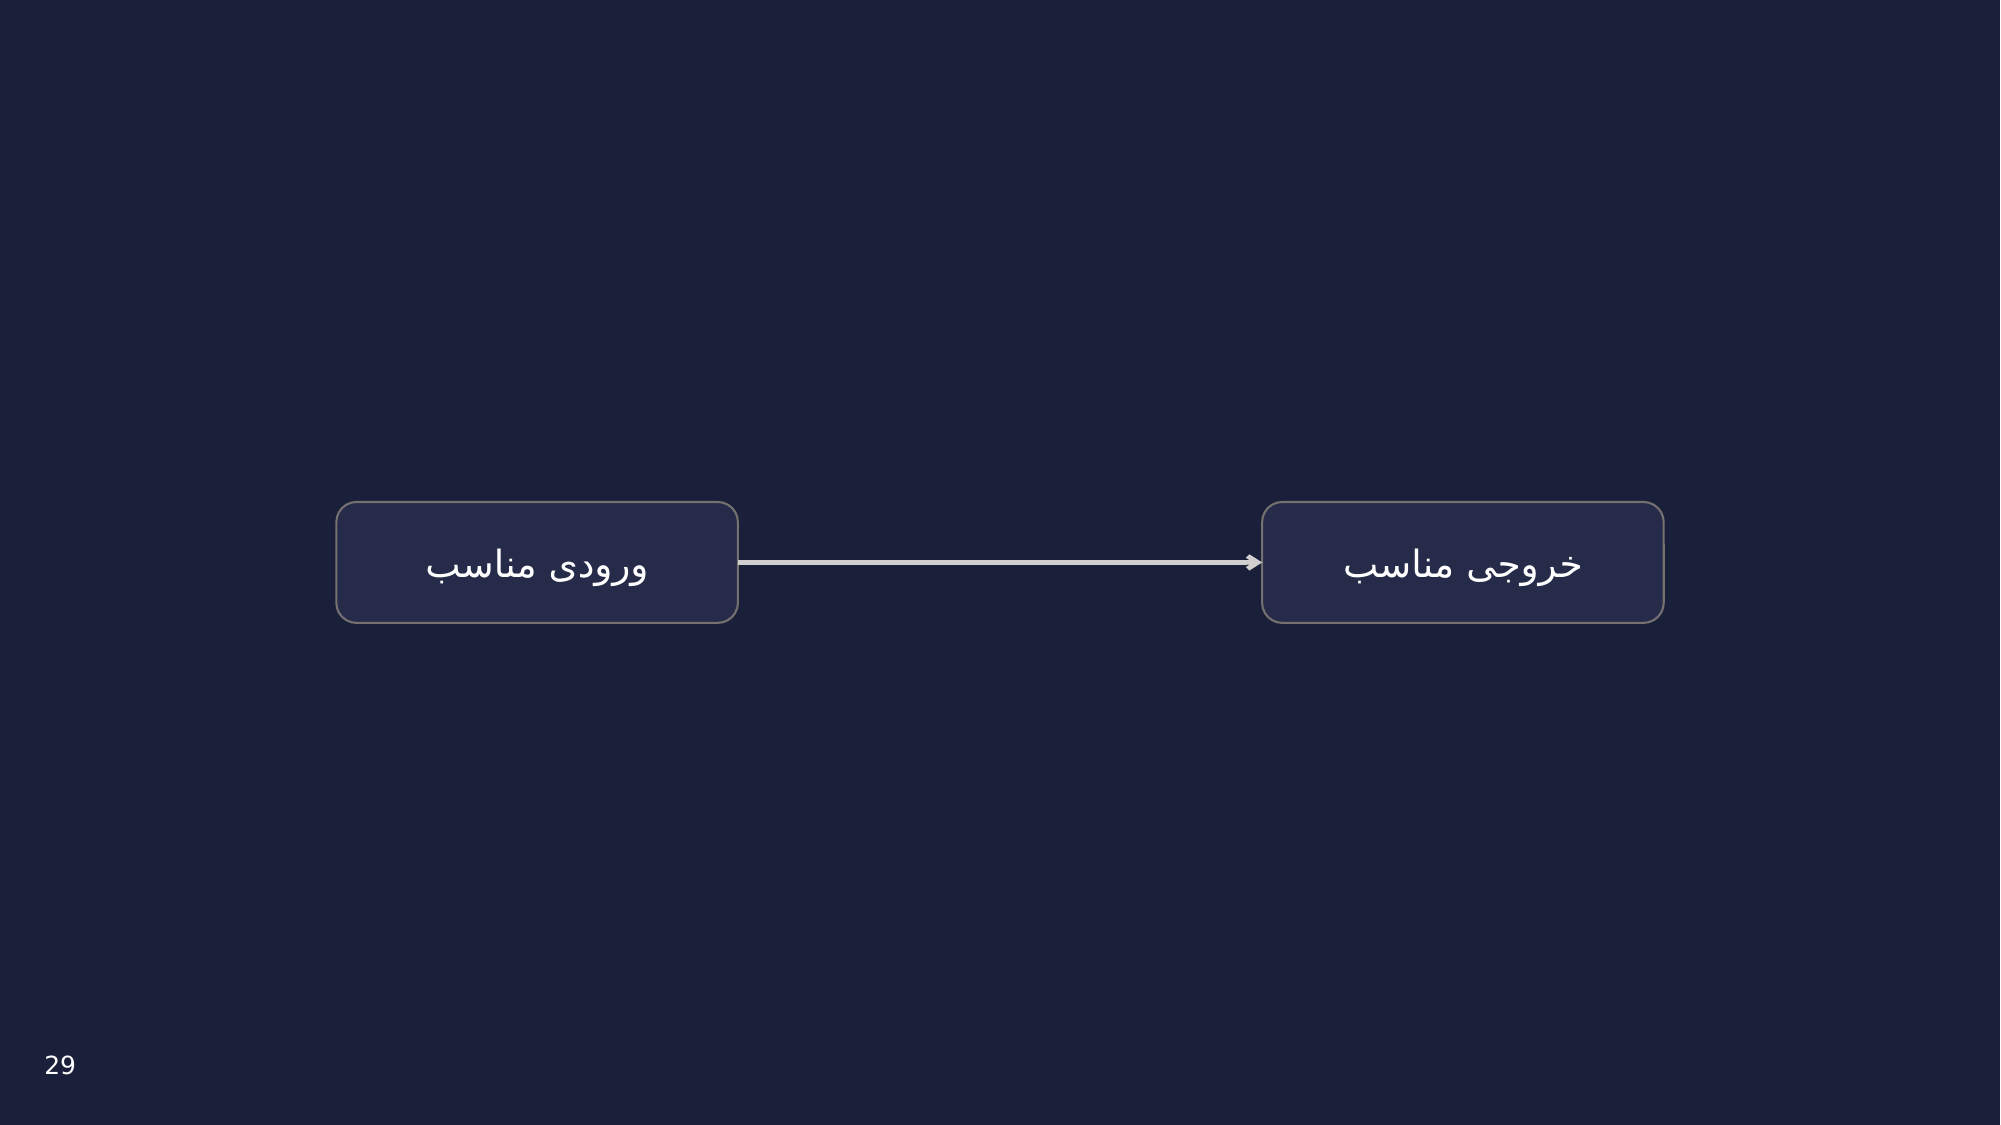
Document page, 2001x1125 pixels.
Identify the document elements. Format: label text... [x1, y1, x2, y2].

slide_number 29 [24, 1029, 96, 1100]
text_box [336, 501, 1664, 623]
